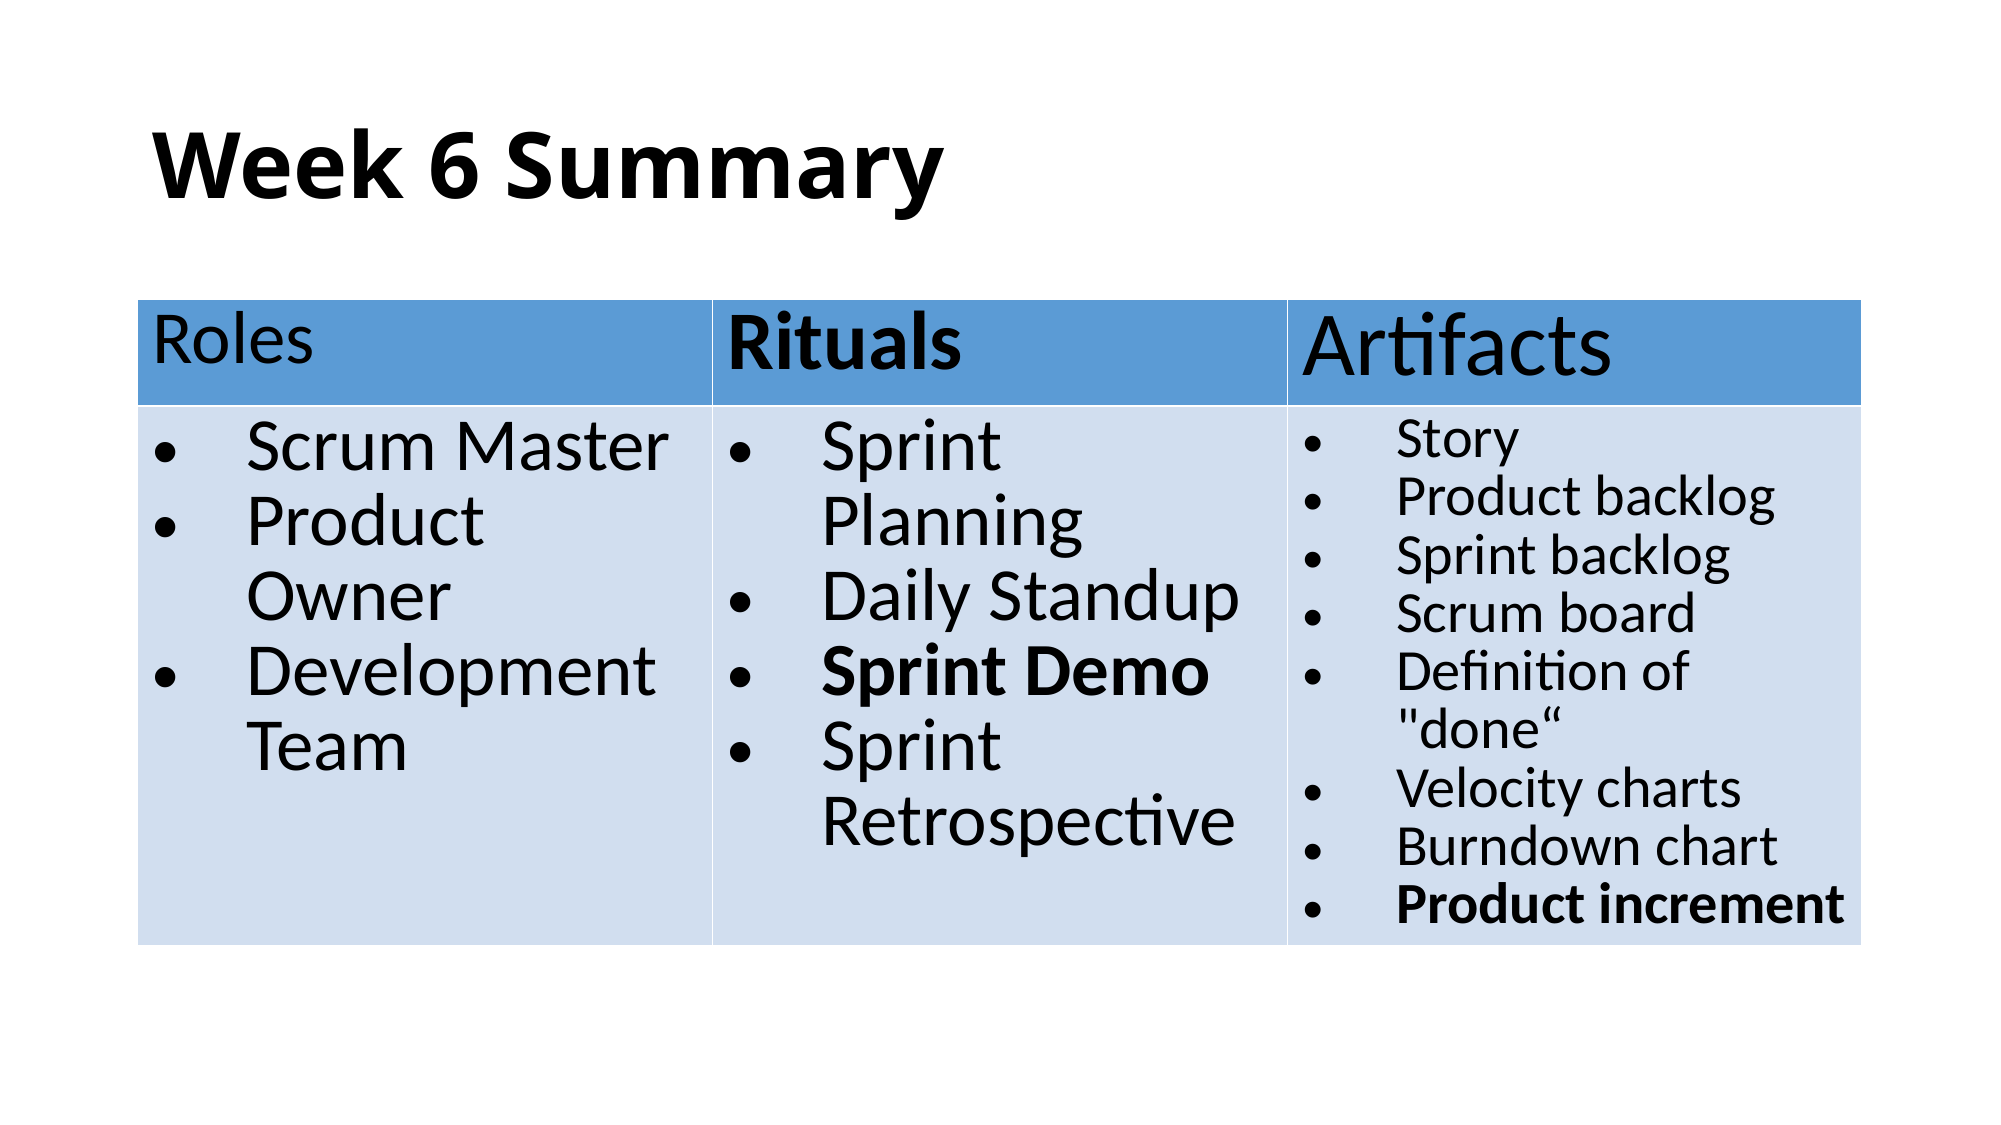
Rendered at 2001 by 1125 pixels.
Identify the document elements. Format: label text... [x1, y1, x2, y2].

table_header Rituals [713, 300, 1287, 405]
table_cell Sprint Planning Daily Standup Sprint Demo Sprint Retrospective [713, 407, 1287, 945]
table_header Artifacts [1288, 300, 1861, 405]
table_cell Scrum Master Product Owner Development Team [138, 407, 712, 945]
table_cell Story Product backlog Sprint backlog Scrum board Definition of "done“ Velocity charts Burndown chart Product increment [1288, 407, 1861, 945]
table_header Roles [138, 300, 712, 405]
title Week 6 Summary [137, 59, 1863, 278]
